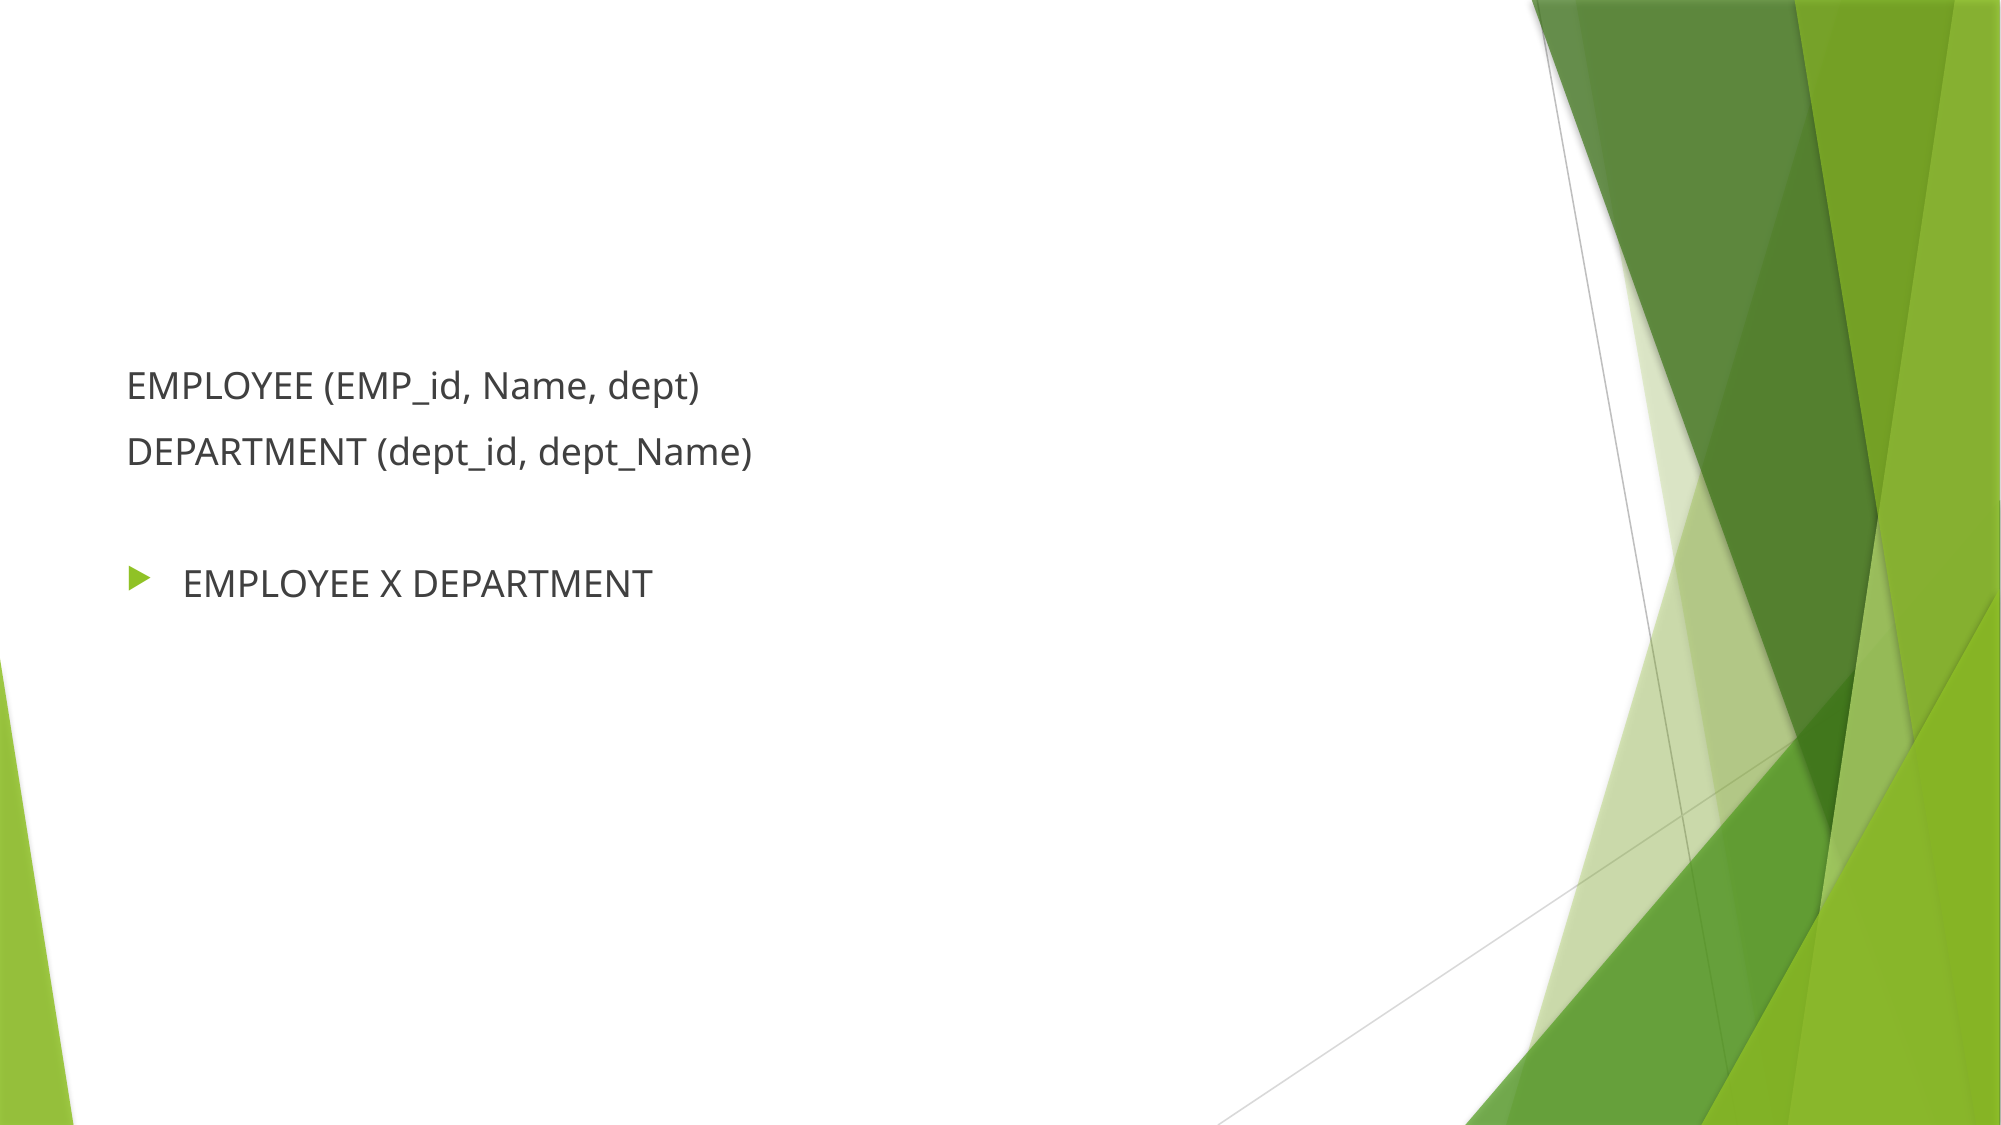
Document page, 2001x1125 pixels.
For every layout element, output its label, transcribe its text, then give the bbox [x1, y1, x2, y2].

list EMPLOYEE (EMP_id, Name, dept) DEPARTMENT (dept_id, dept_Name) EMPLOYEE X DEPARTMENT [111, 354, 1522, 992]
